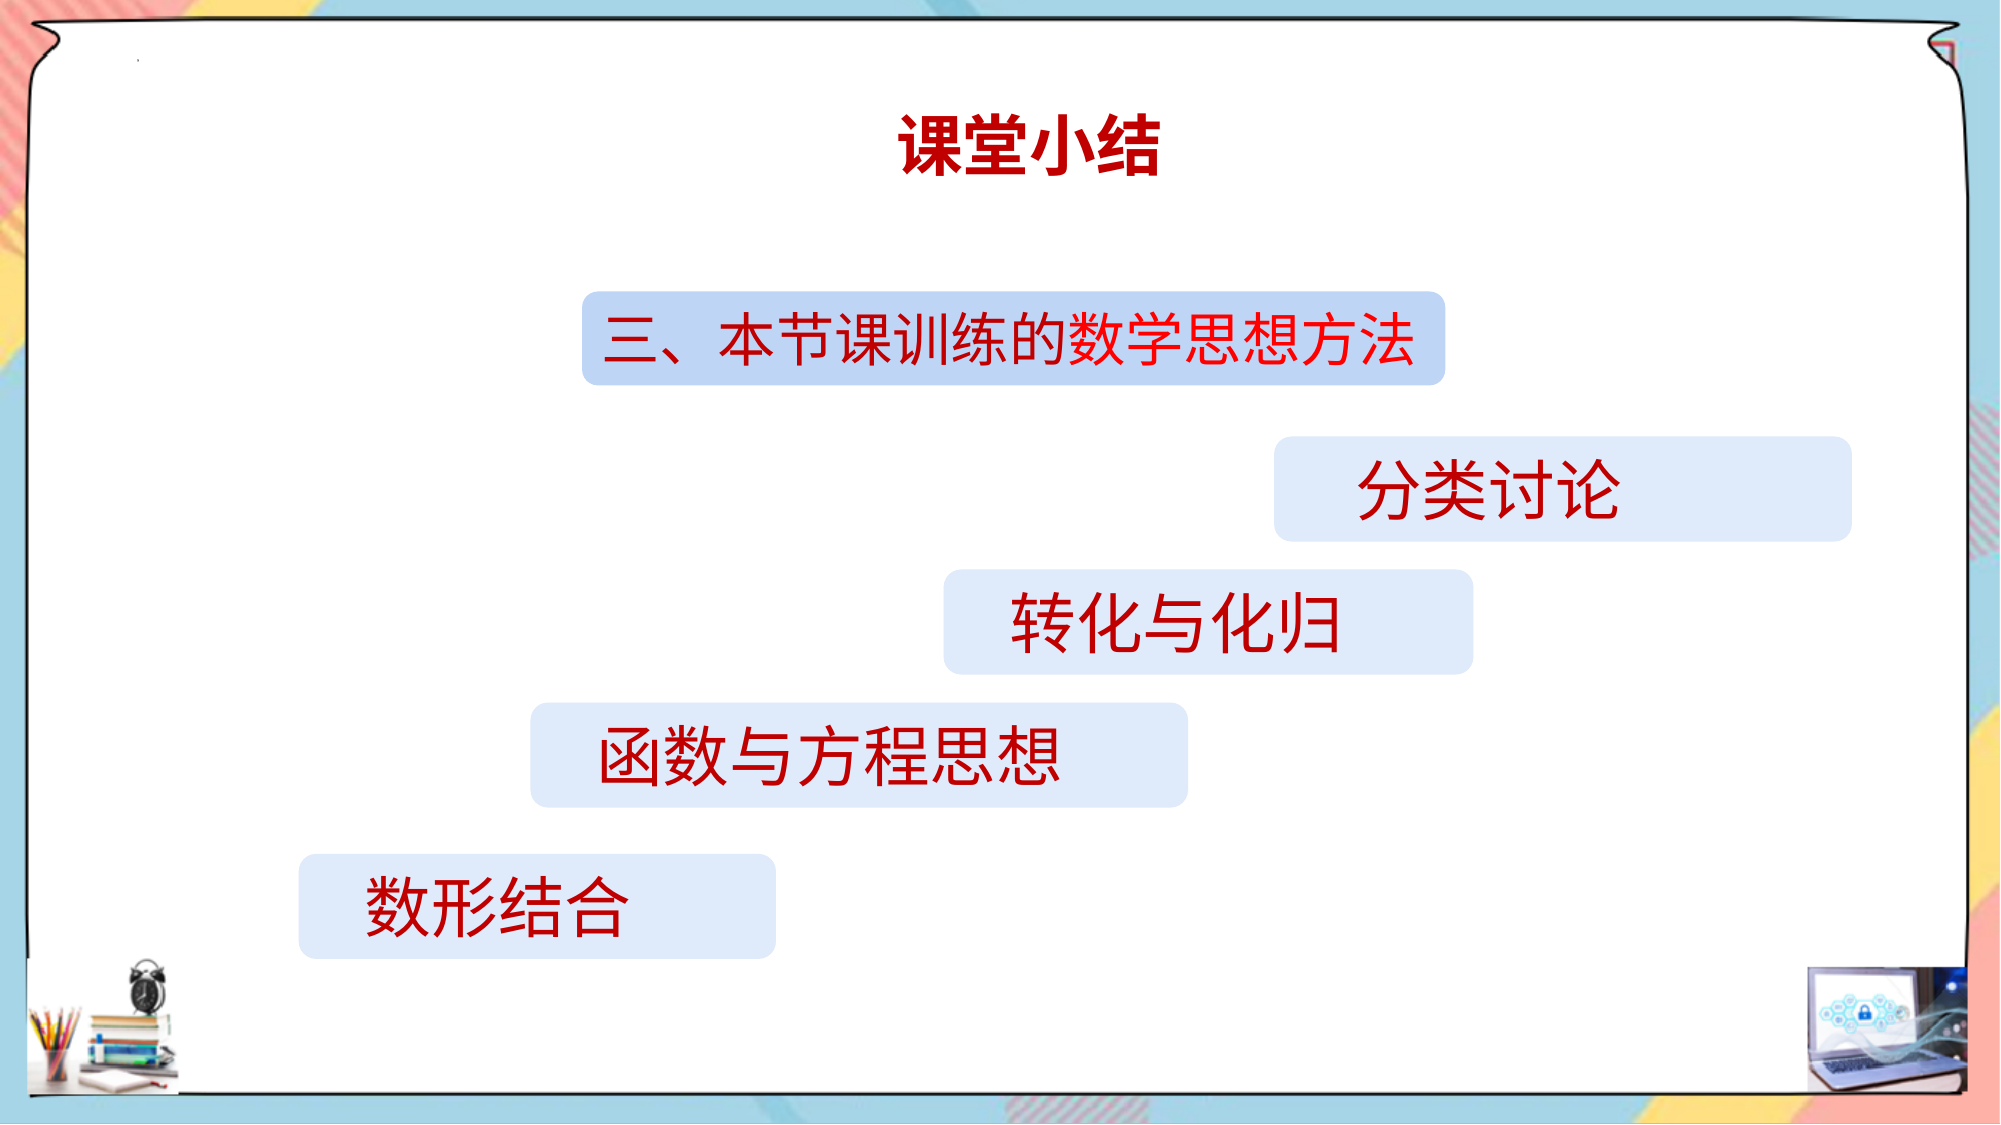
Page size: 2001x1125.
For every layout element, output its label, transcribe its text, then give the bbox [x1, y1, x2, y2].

text_box 课堂小结 [881, 96, 1190, 192]
text_box 转化与化归 [943, 569, 1474, 675]
text_box 三、本节课训练的数学思想方法 [582, 291, 1446, 386]
picture [0, 0, 2001, 1125]
text_box 分类讨论 [1274, 436, 1852, 542]
text_box 数形结合 [298, 853, 776, 959]
text_box 函数与方程思想 [530, 702, 1189, 808]
